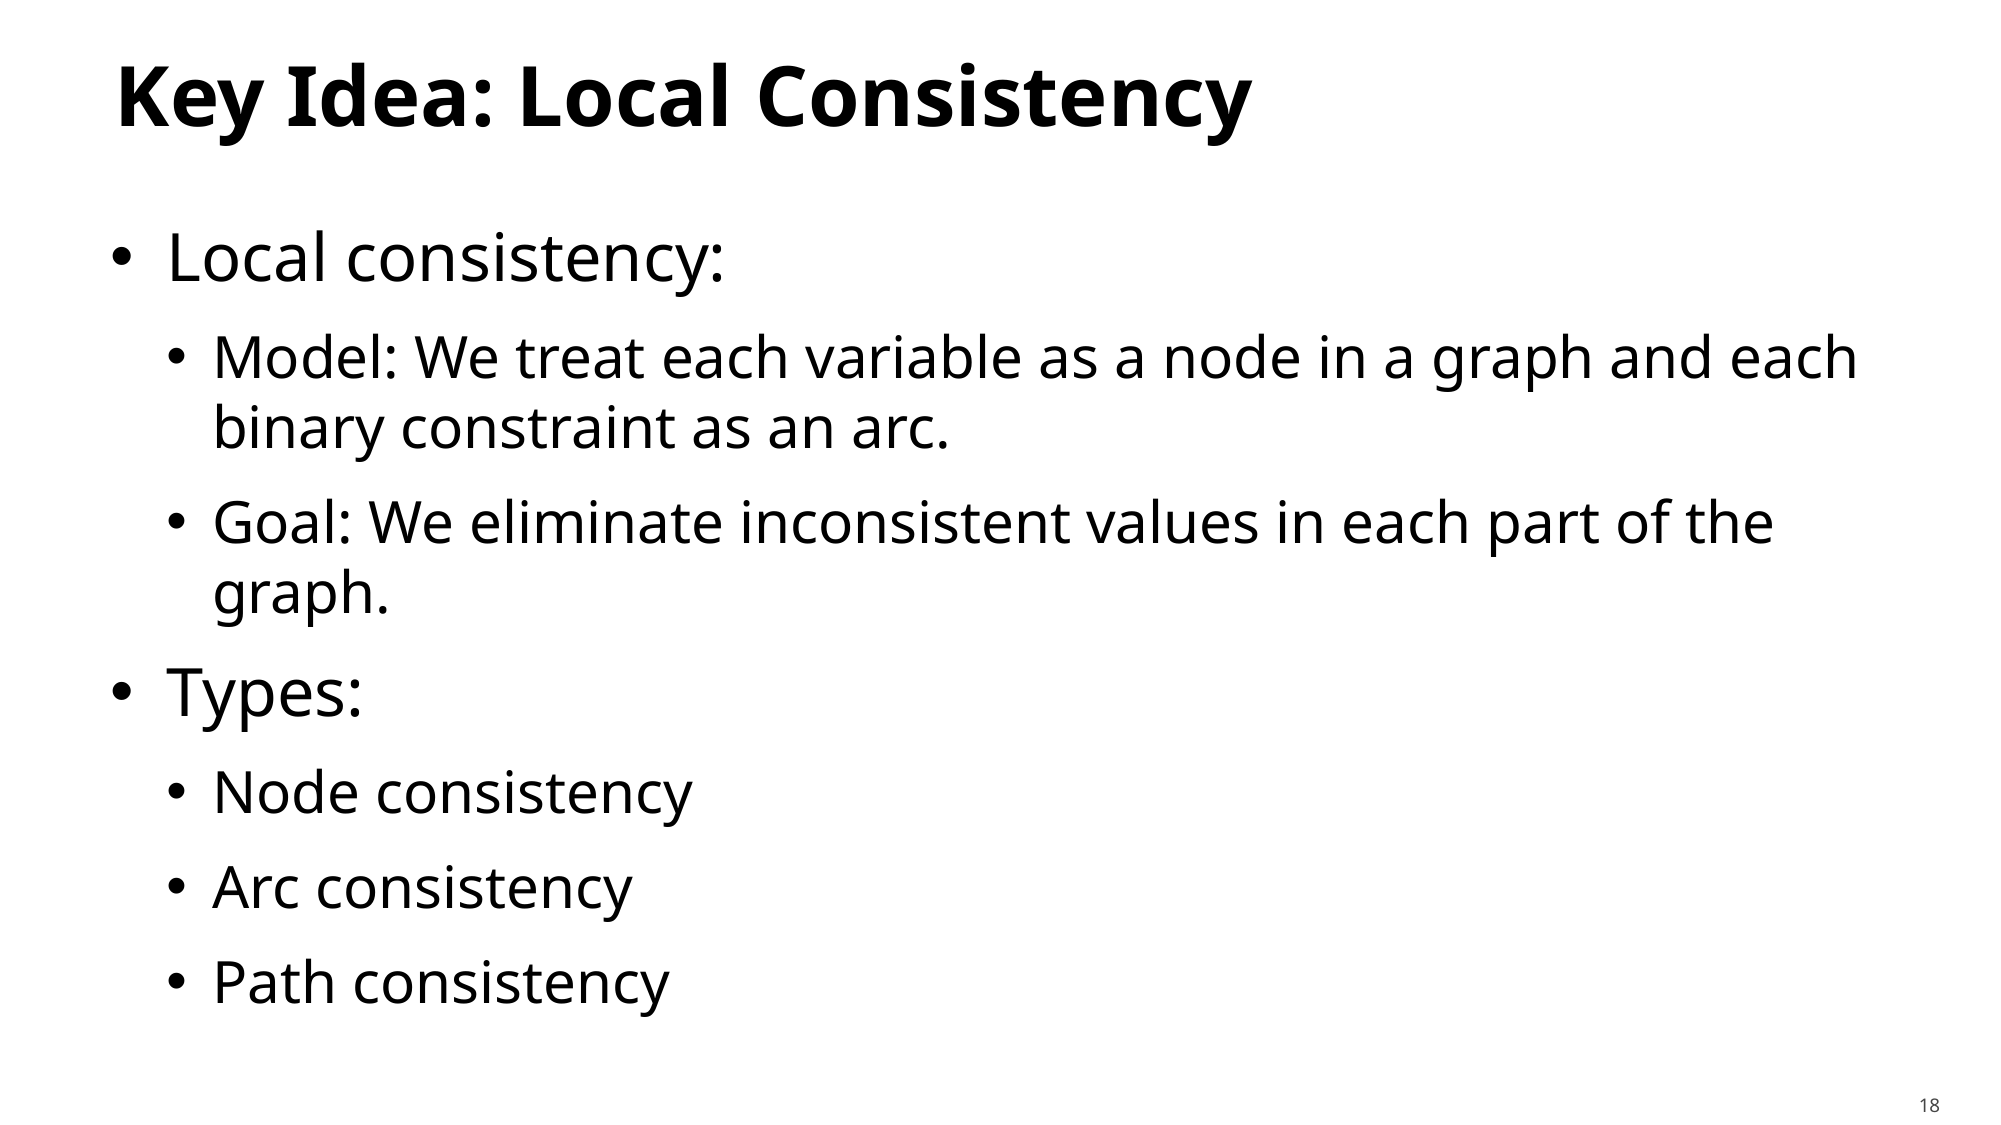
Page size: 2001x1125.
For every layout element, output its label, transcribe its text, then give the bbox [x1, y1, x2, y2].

list Local consistency: Model: We treat each variable as a node in a graph and each binary constraint as an arc. Goal: We eliminate inconsistent values in each part of the graph. Types: Node consistency Arc consistency Path consistency [99, 200, 1900, 1075]
slide_number 18 [1794, 1080, 1955, 1125]
title Key Idea: Local Consistency [99, 12, 1900, 175]
